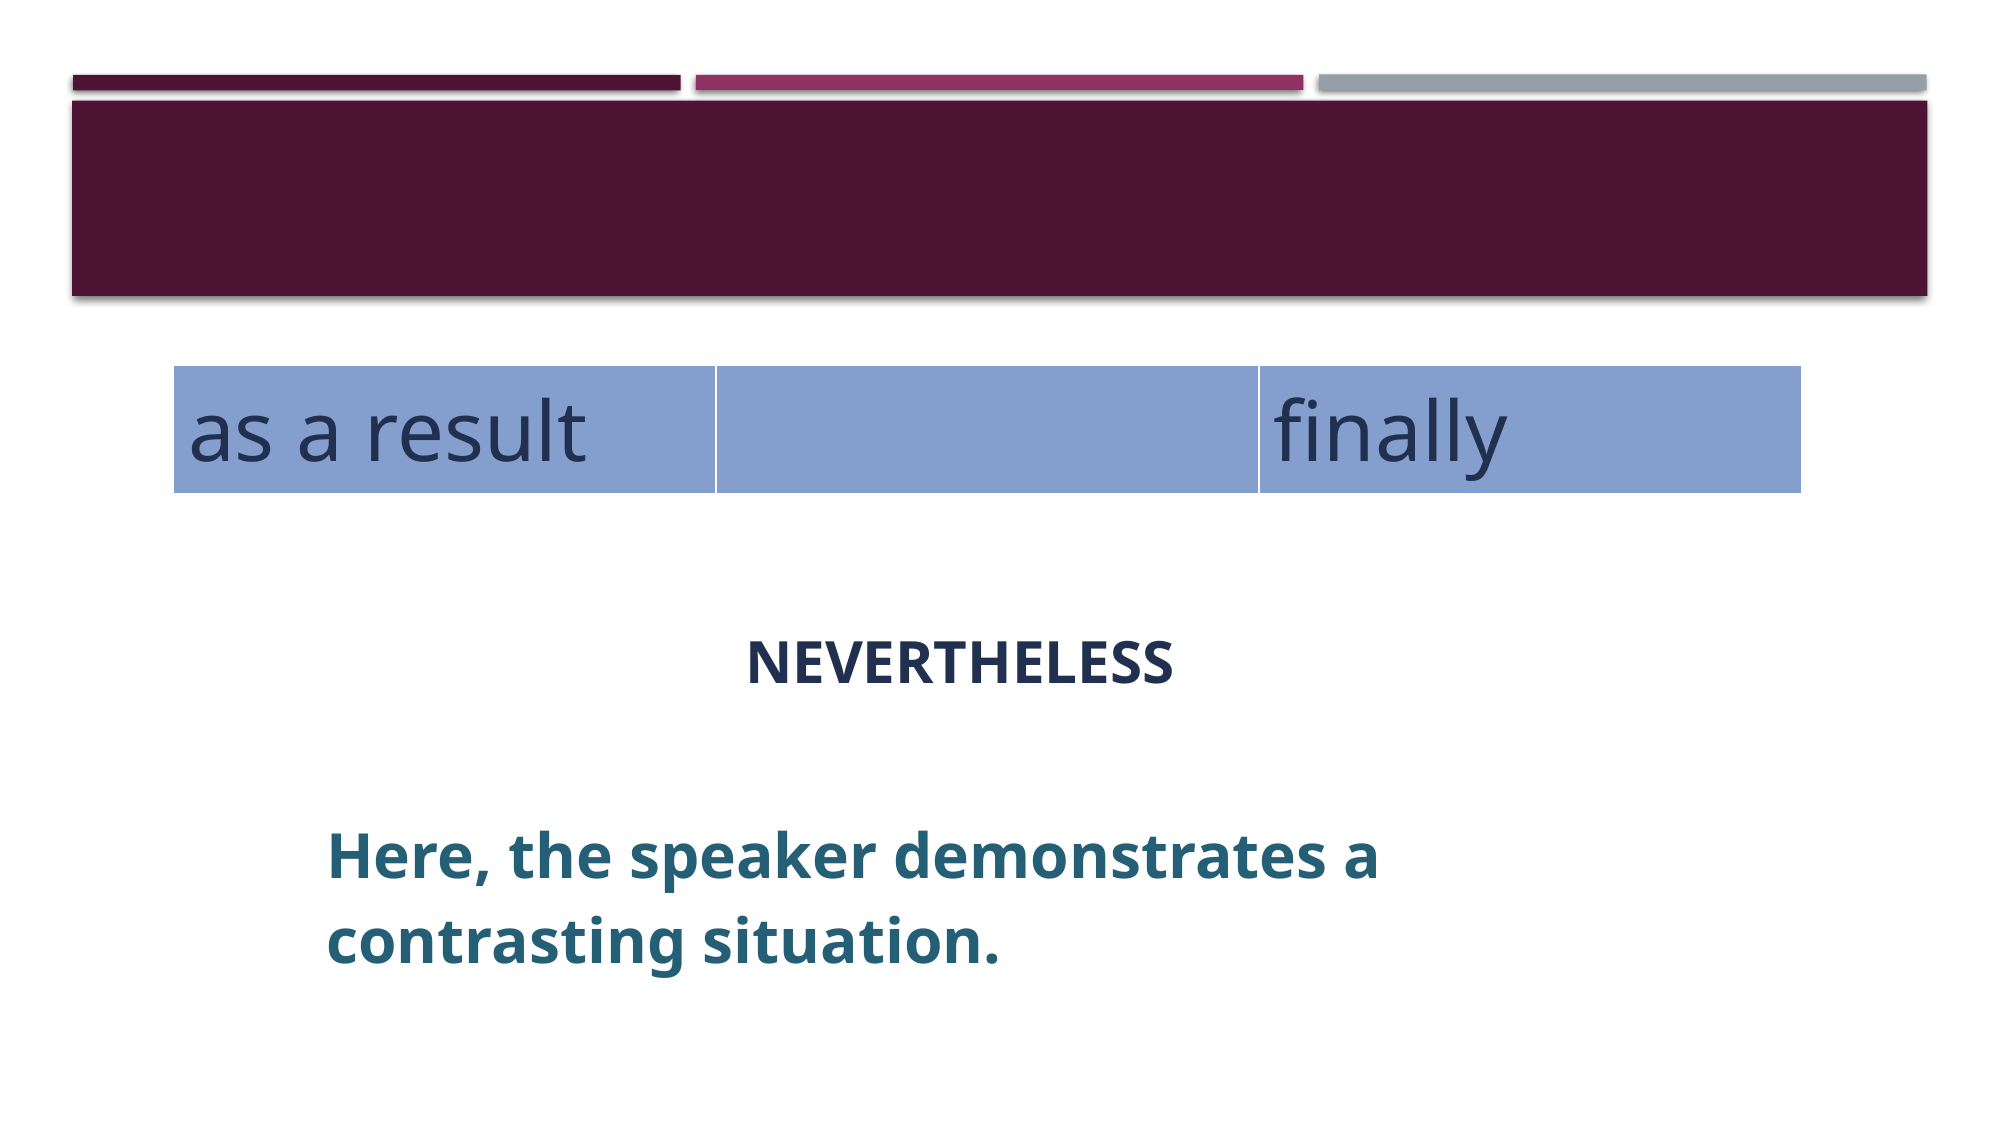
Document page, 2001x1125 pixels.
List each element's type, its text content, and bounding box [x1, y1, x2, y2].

table_header as a result [174, 366, 715, 493]
table_header [717, 366, 1258, 493]
table_header finally [1260, 366, 1801, 493]
text_box Here, the speaker demonstrates a contrasting situation. [311, 803, 1662, 991]
title 10. I know it’s nevertheless I think you should stay up and get this job done [293, 584, 1644, 773]
